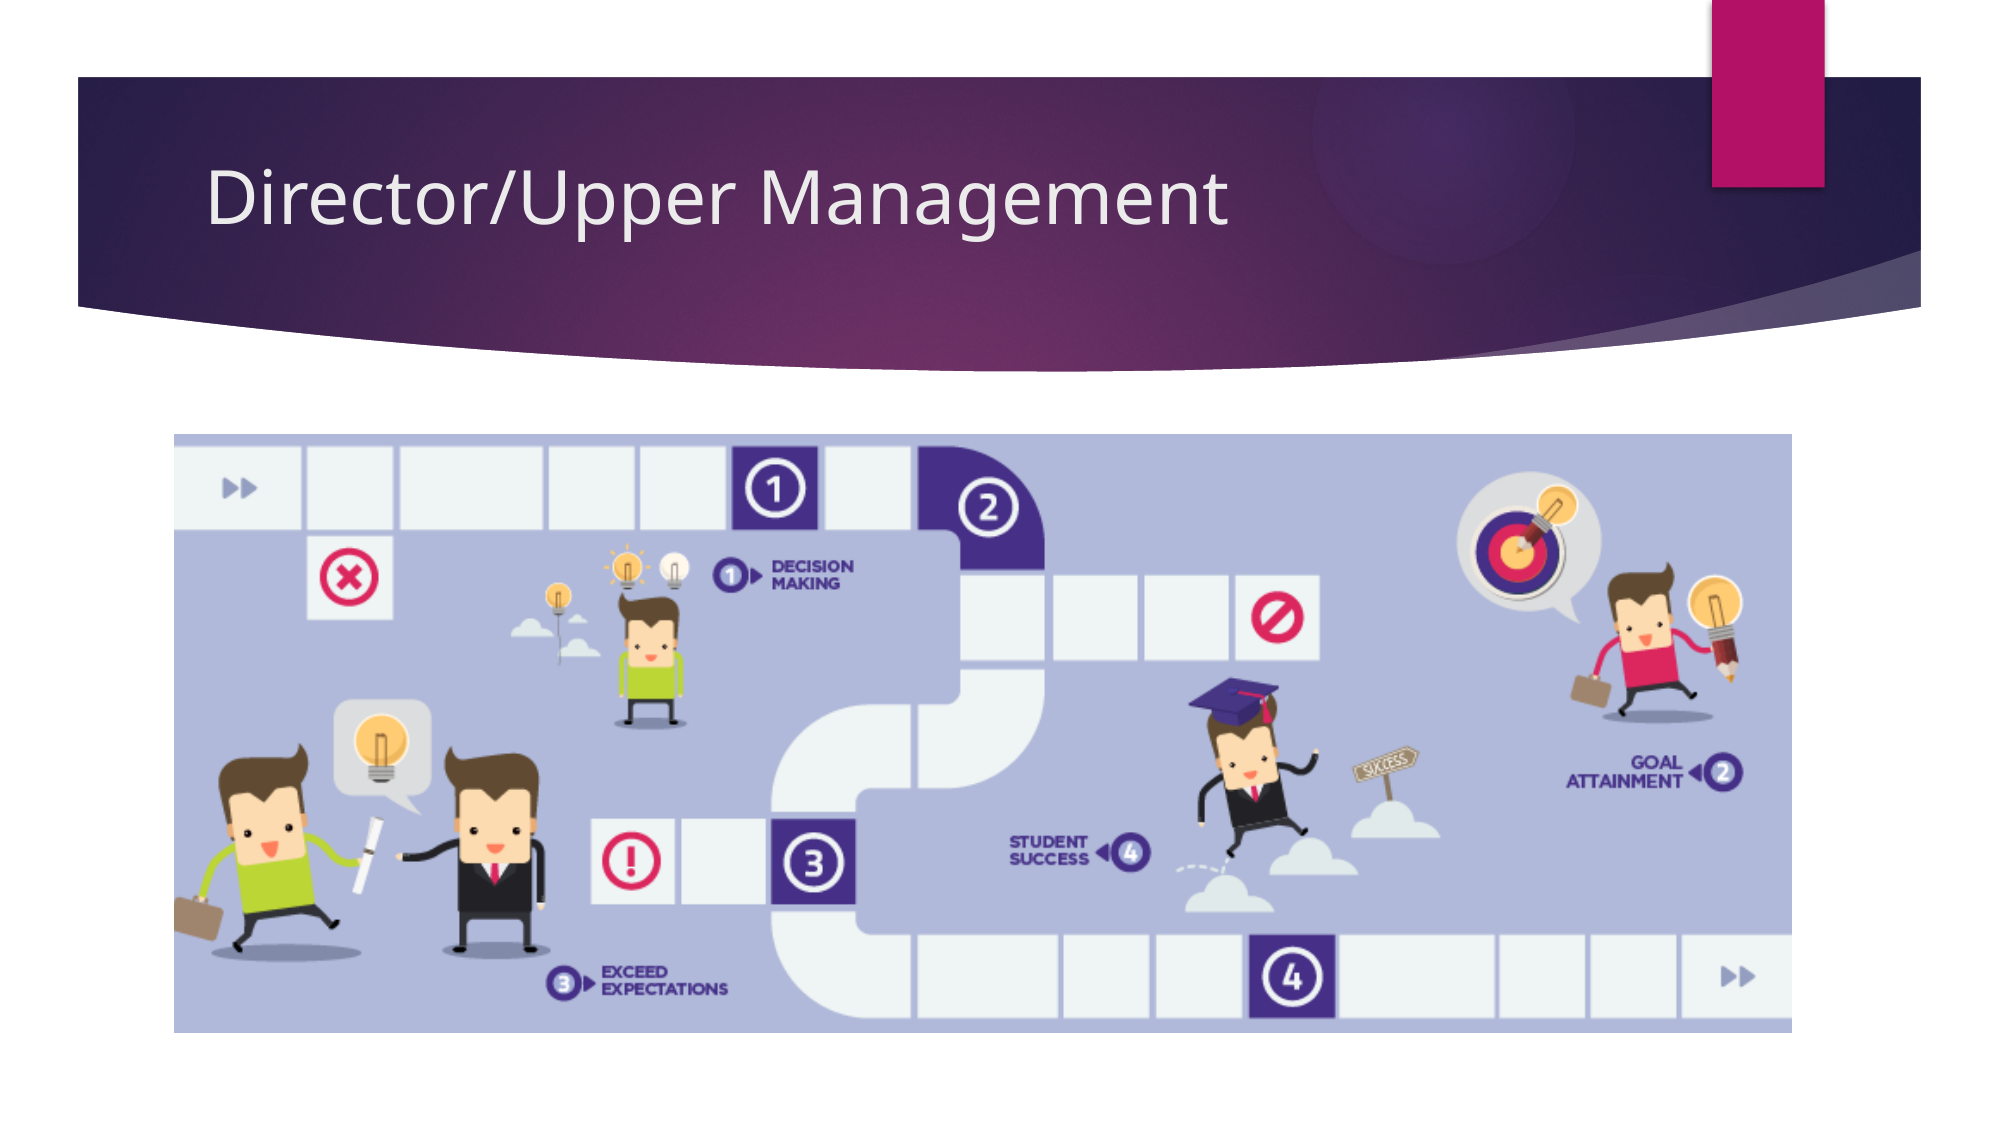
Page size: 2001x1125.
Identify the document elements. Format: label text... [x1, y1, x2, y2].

title Director/Upper Management [189, 136, 1627, 253]
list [174, 434, 1792, 1034]
